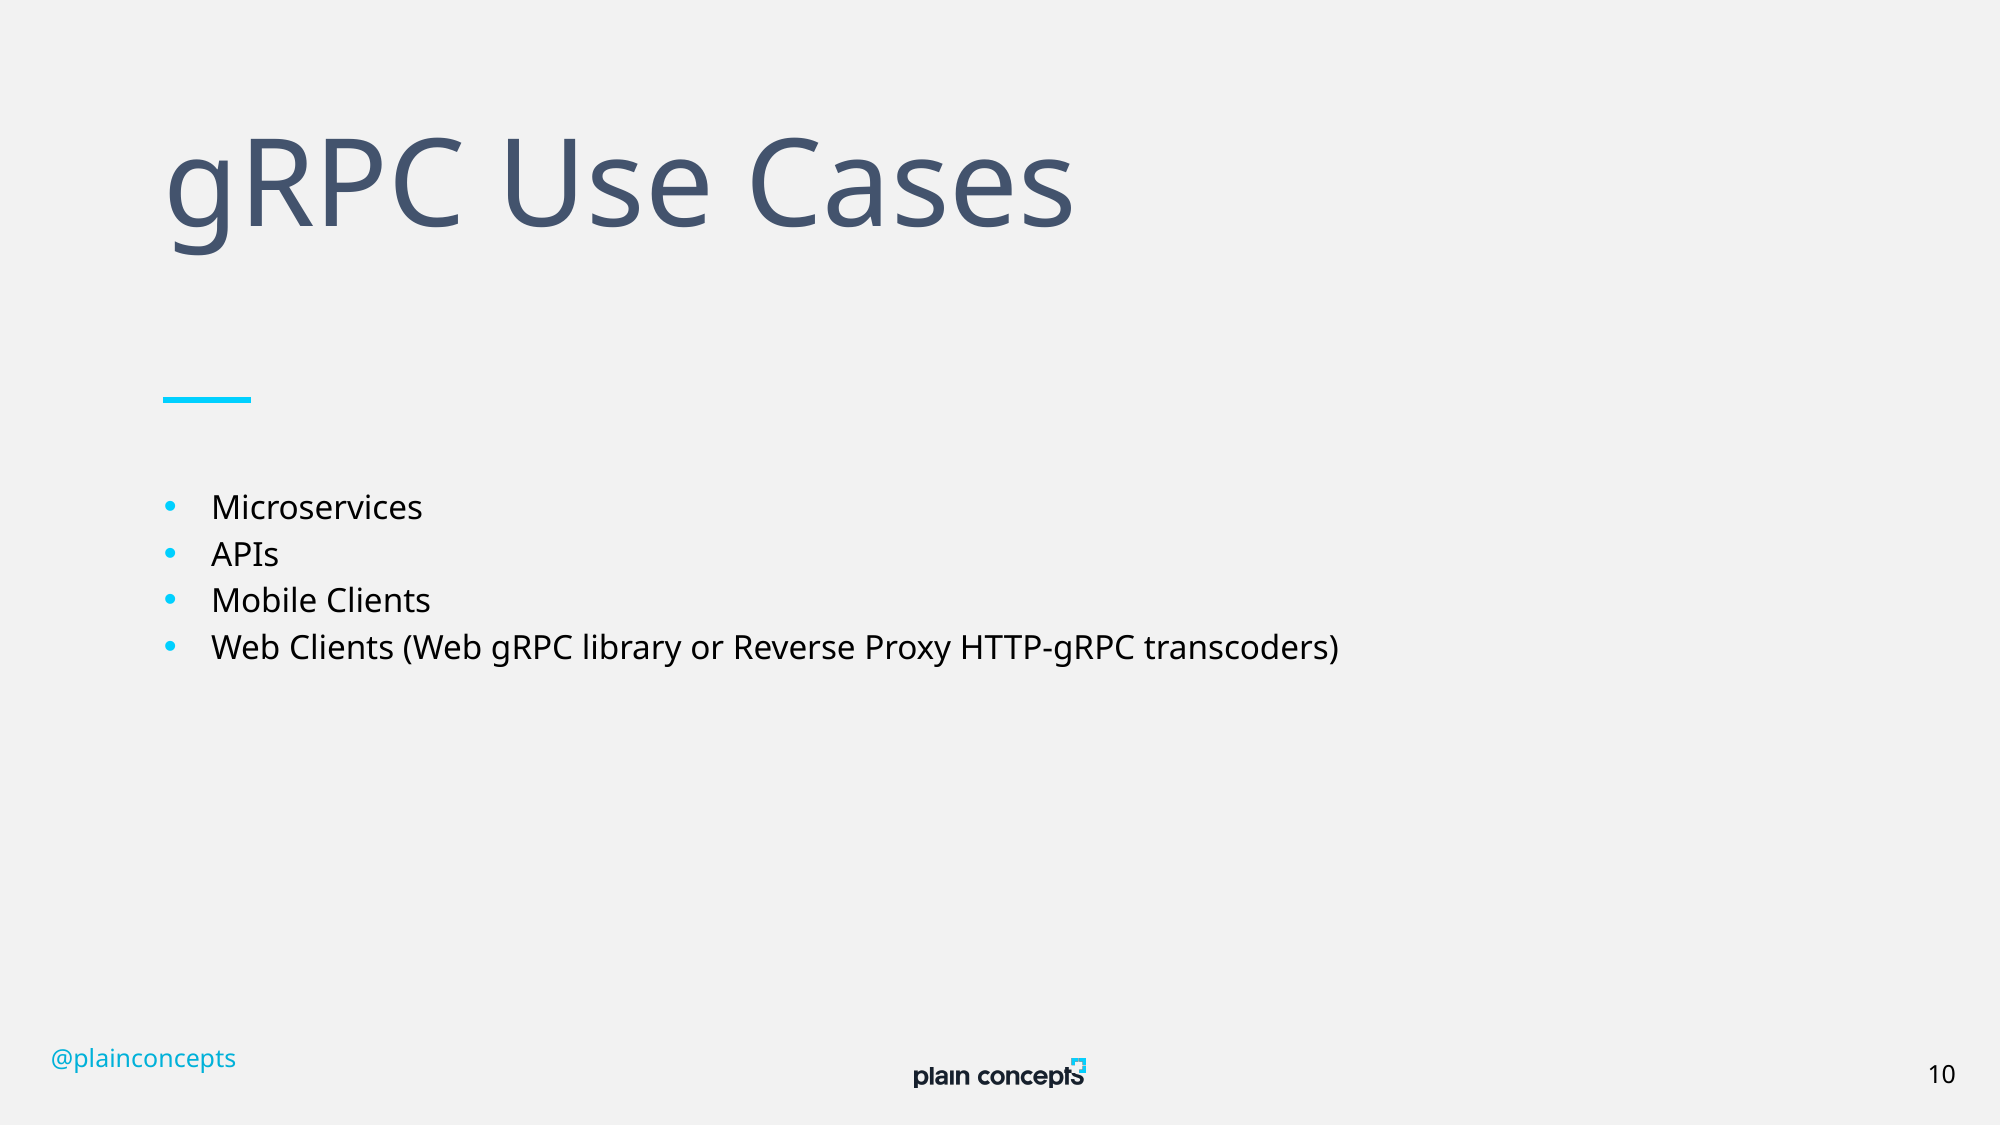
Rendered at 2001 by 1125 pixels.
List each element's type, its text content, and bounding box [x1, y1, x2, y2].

title gRPC Use Cases [149, 96, 1342, 416]
slide_number 10 [1844, 1045, 1971, 1106]
picture [914, 1058, 1086, 1088]
list Microservices APIs Mobile Clients Web Clients (Web gRPC library or Reverse Proxy HTTP-gRPC transcoders) [149, 478, 1742, 1004]
footer @plainconcepts [35, 1042, 342, 1103]
